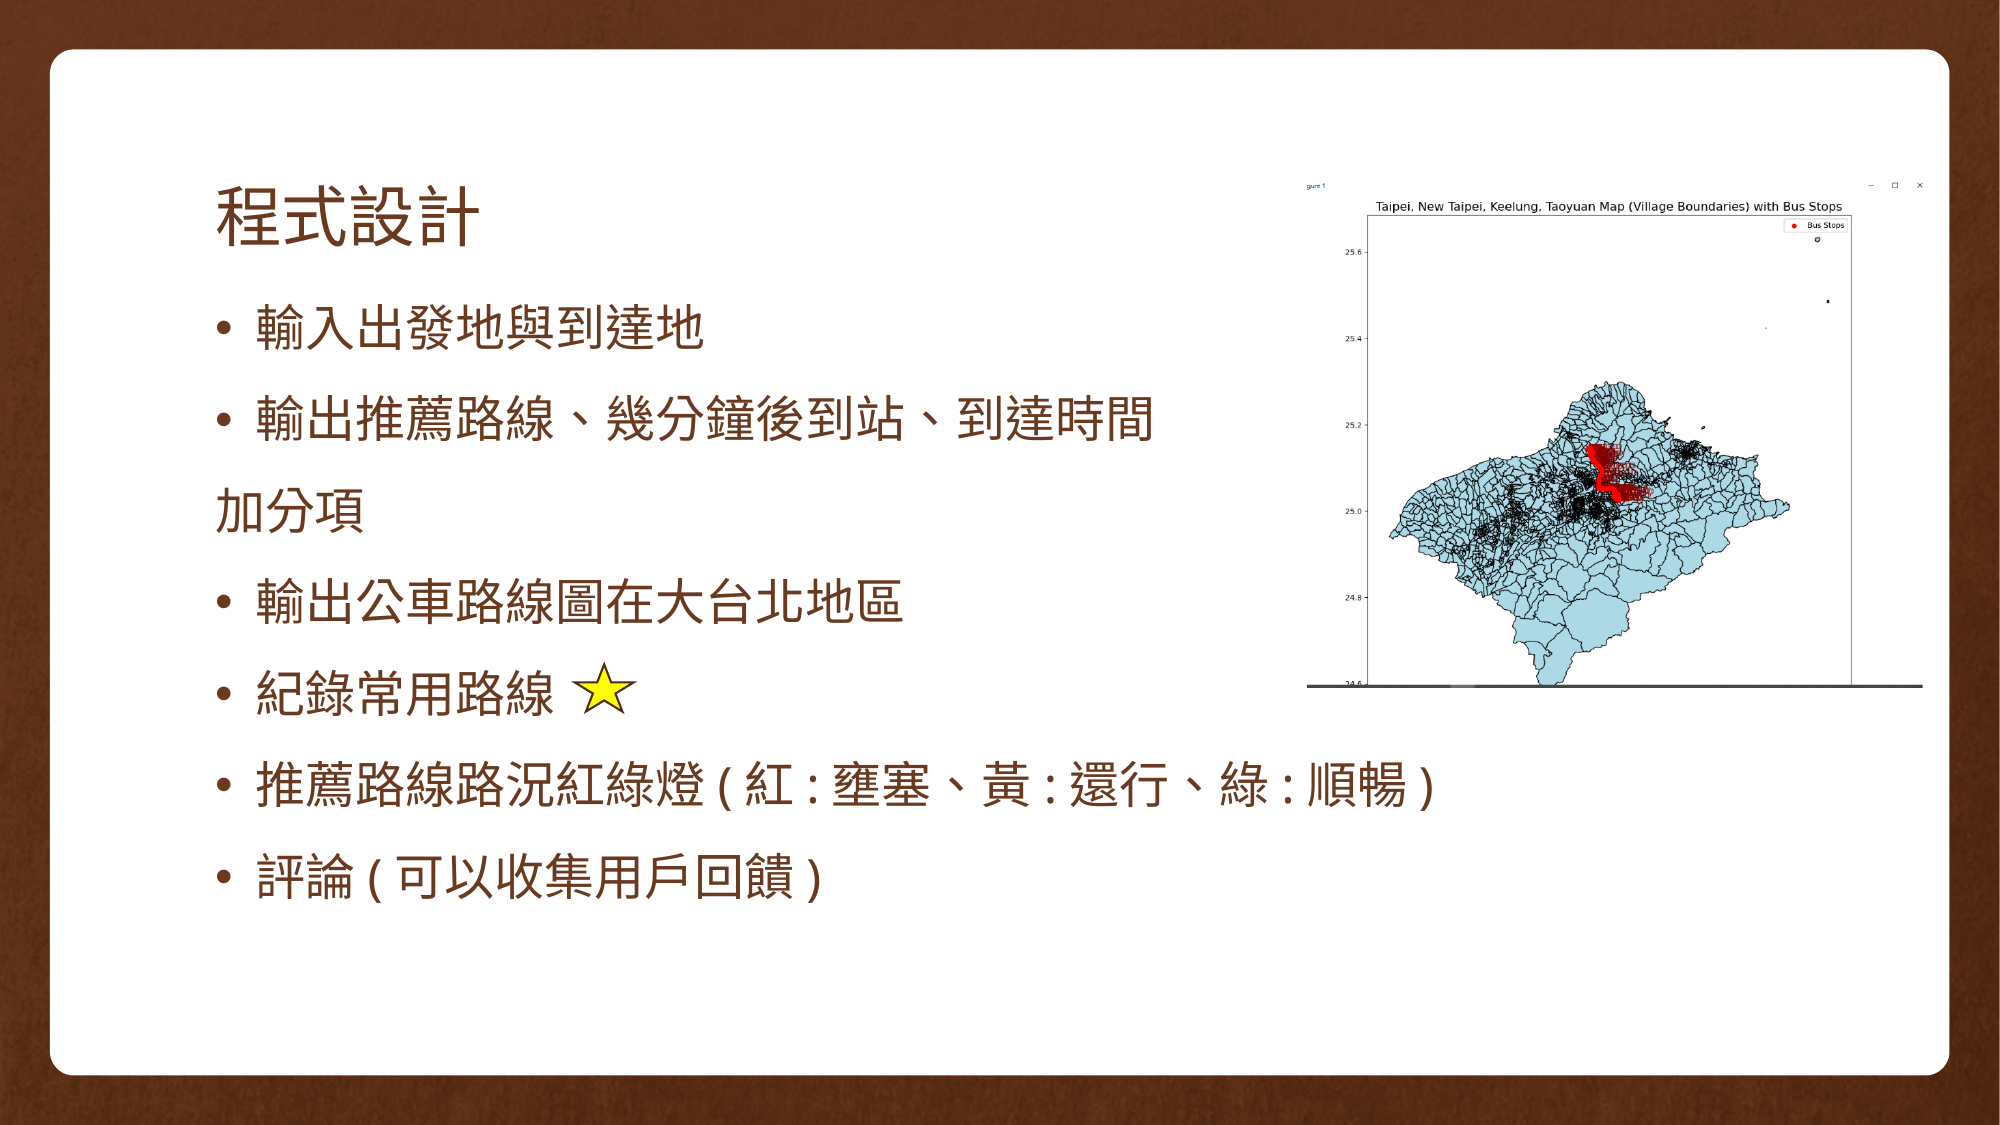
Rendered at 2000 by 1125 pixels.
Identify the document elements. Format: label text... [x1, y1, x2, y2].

title 程式設計 [199, 70, 1800, 263]
list 輸入出發地與到達地 輸出推薦路線、幾分鐘後到站、到達時間 加分項 輸出公車路線圖在大台北地區 紀錄常用路線 推薦路線路況紅綠燈(紅:壅塞、黃:還行、綠:順暢) 評論(可以收集用戶回饋) [199, 295, 1800, 996]
picture [1306, 179, 1923, 688]
text_box [570, 661, 638, 715]
